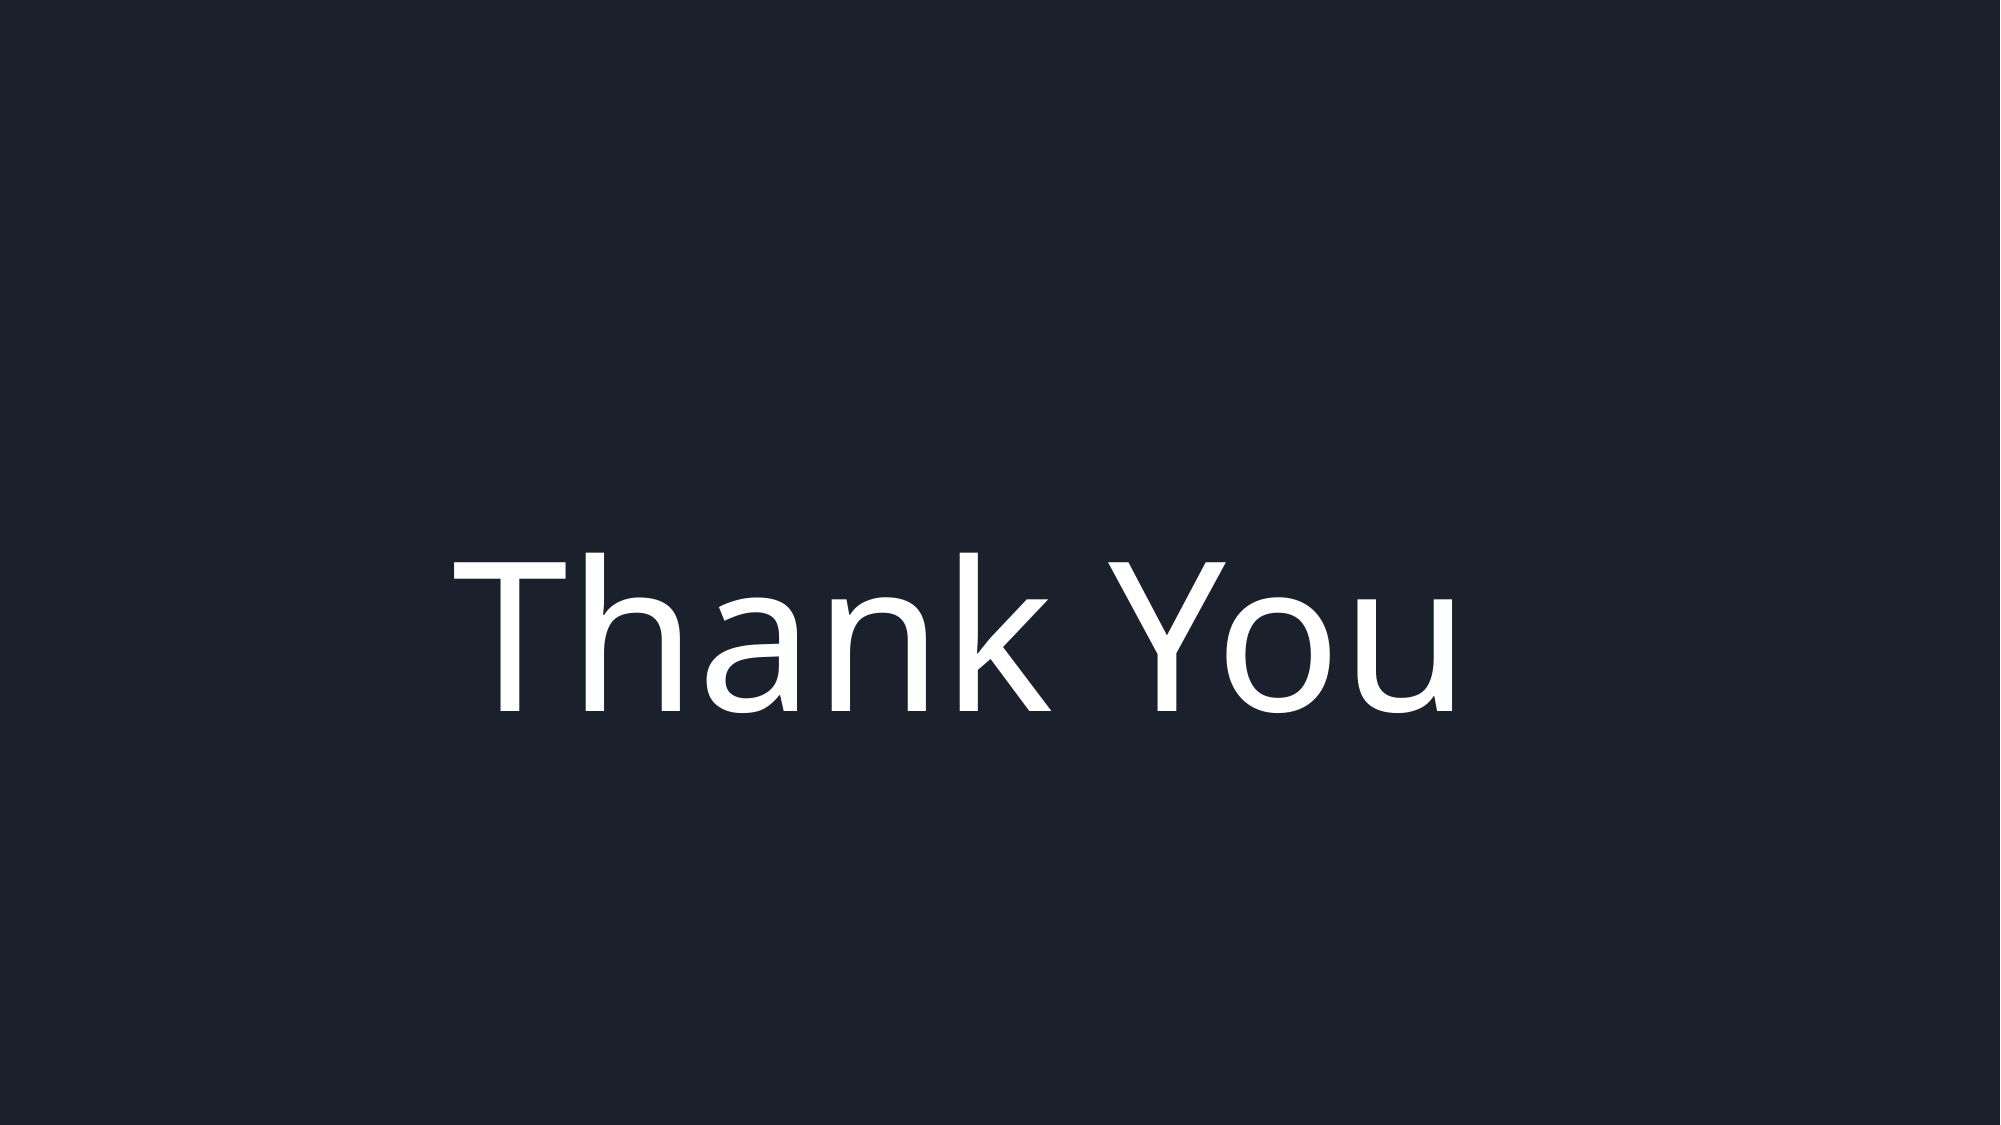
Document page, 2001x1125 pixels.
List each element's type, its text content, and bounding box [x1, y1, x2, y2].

text_box Thank You [202, 487, 1722, 833]
